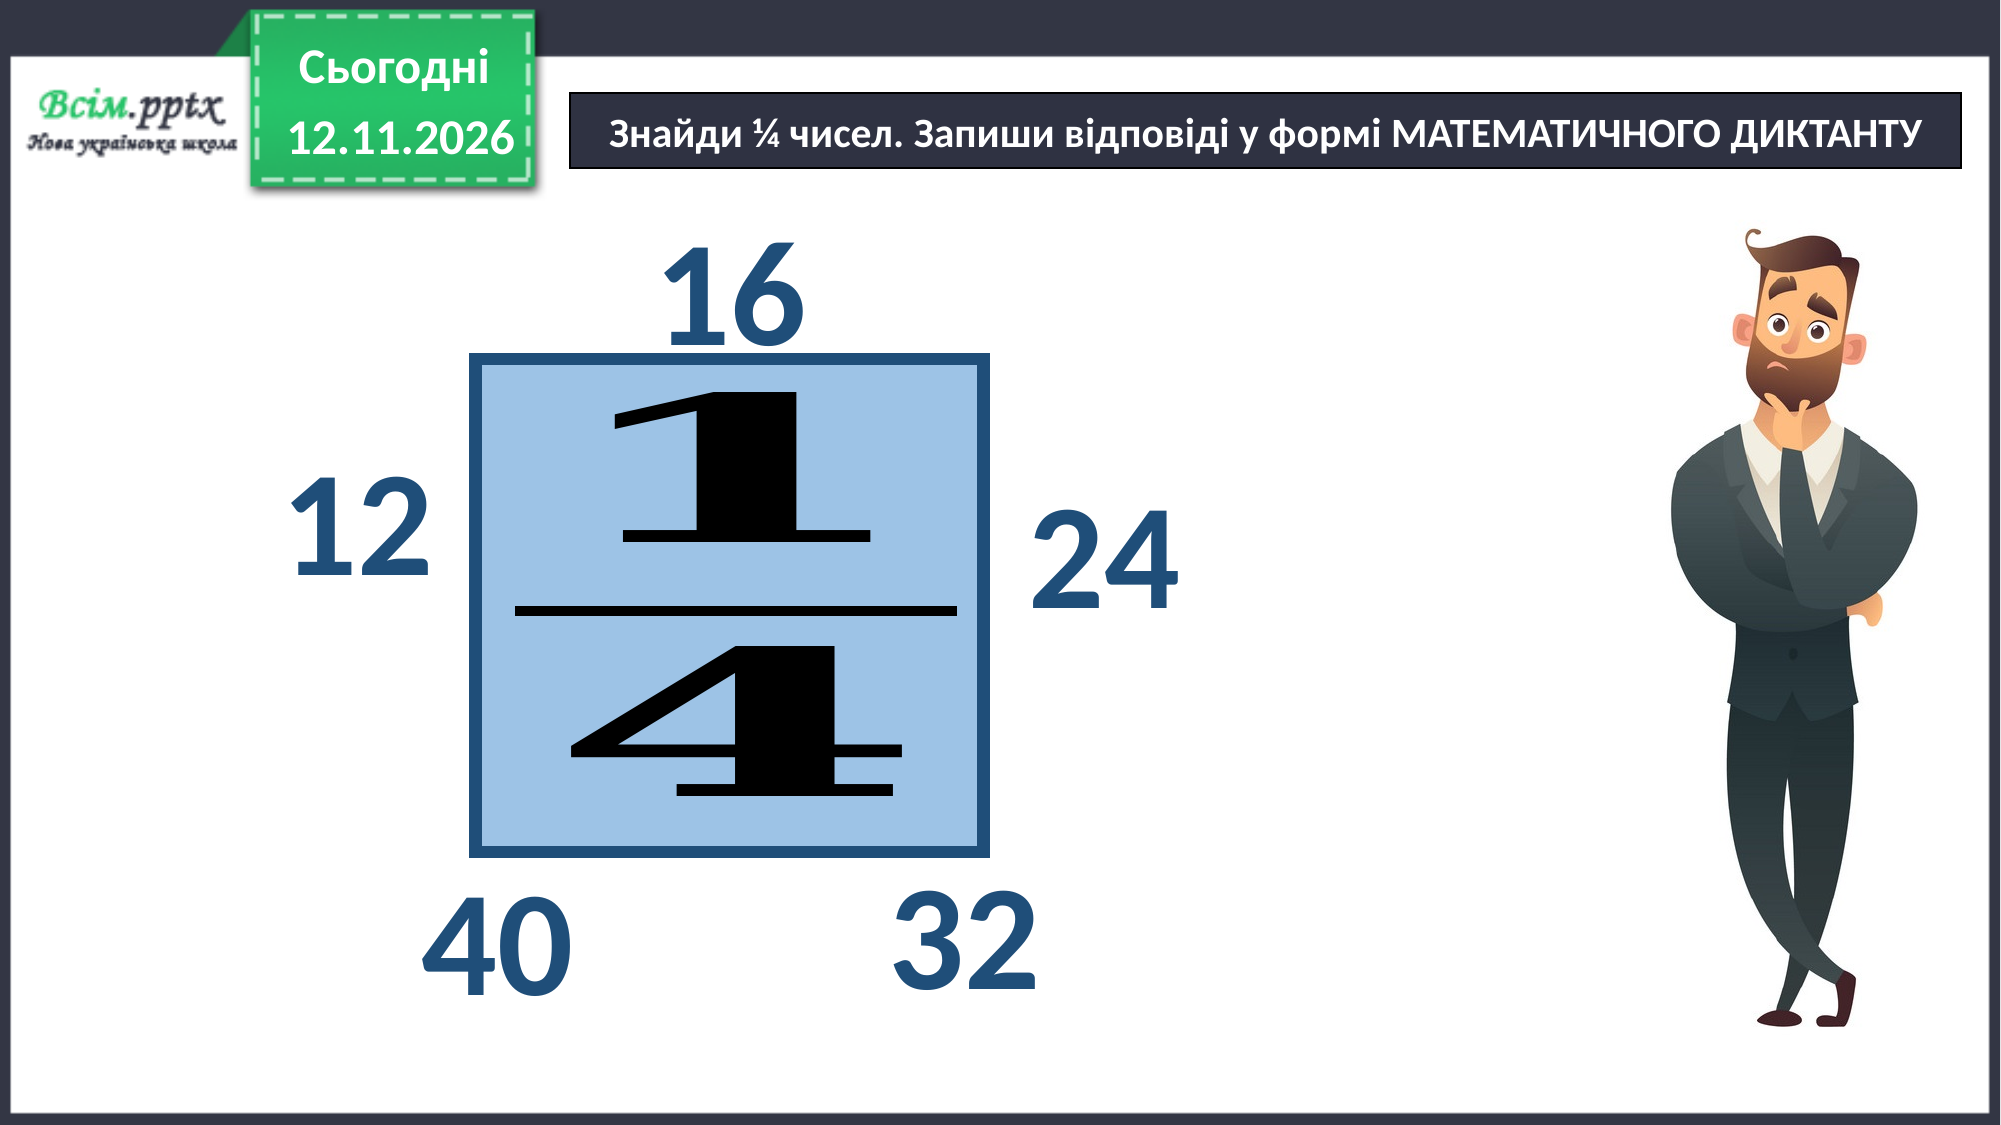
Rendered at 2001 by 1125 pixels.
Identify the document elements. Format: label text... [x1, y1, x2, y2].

text_box 25.04.2022 [266, 118, 535, 151]
text_box 40 [406, 838, 641, 1033]
text_box 16 [640, 188, 874, 383]
text_box Сьогодні [284, 26, 535, 101]
text_box Знайди ¼ чисел. Запиши відповіді у формі МАТЕМАТИЧНОГО ДИКТАНТУ [569, 92, 1962, 169]
text_box 24 [1013, 450, 1248, 646]
picture [0, 0, 2001, 1125]
text_box 32 [873, 831, 1108, 1027]
text_box 12 [266, 417, 501, 613]
